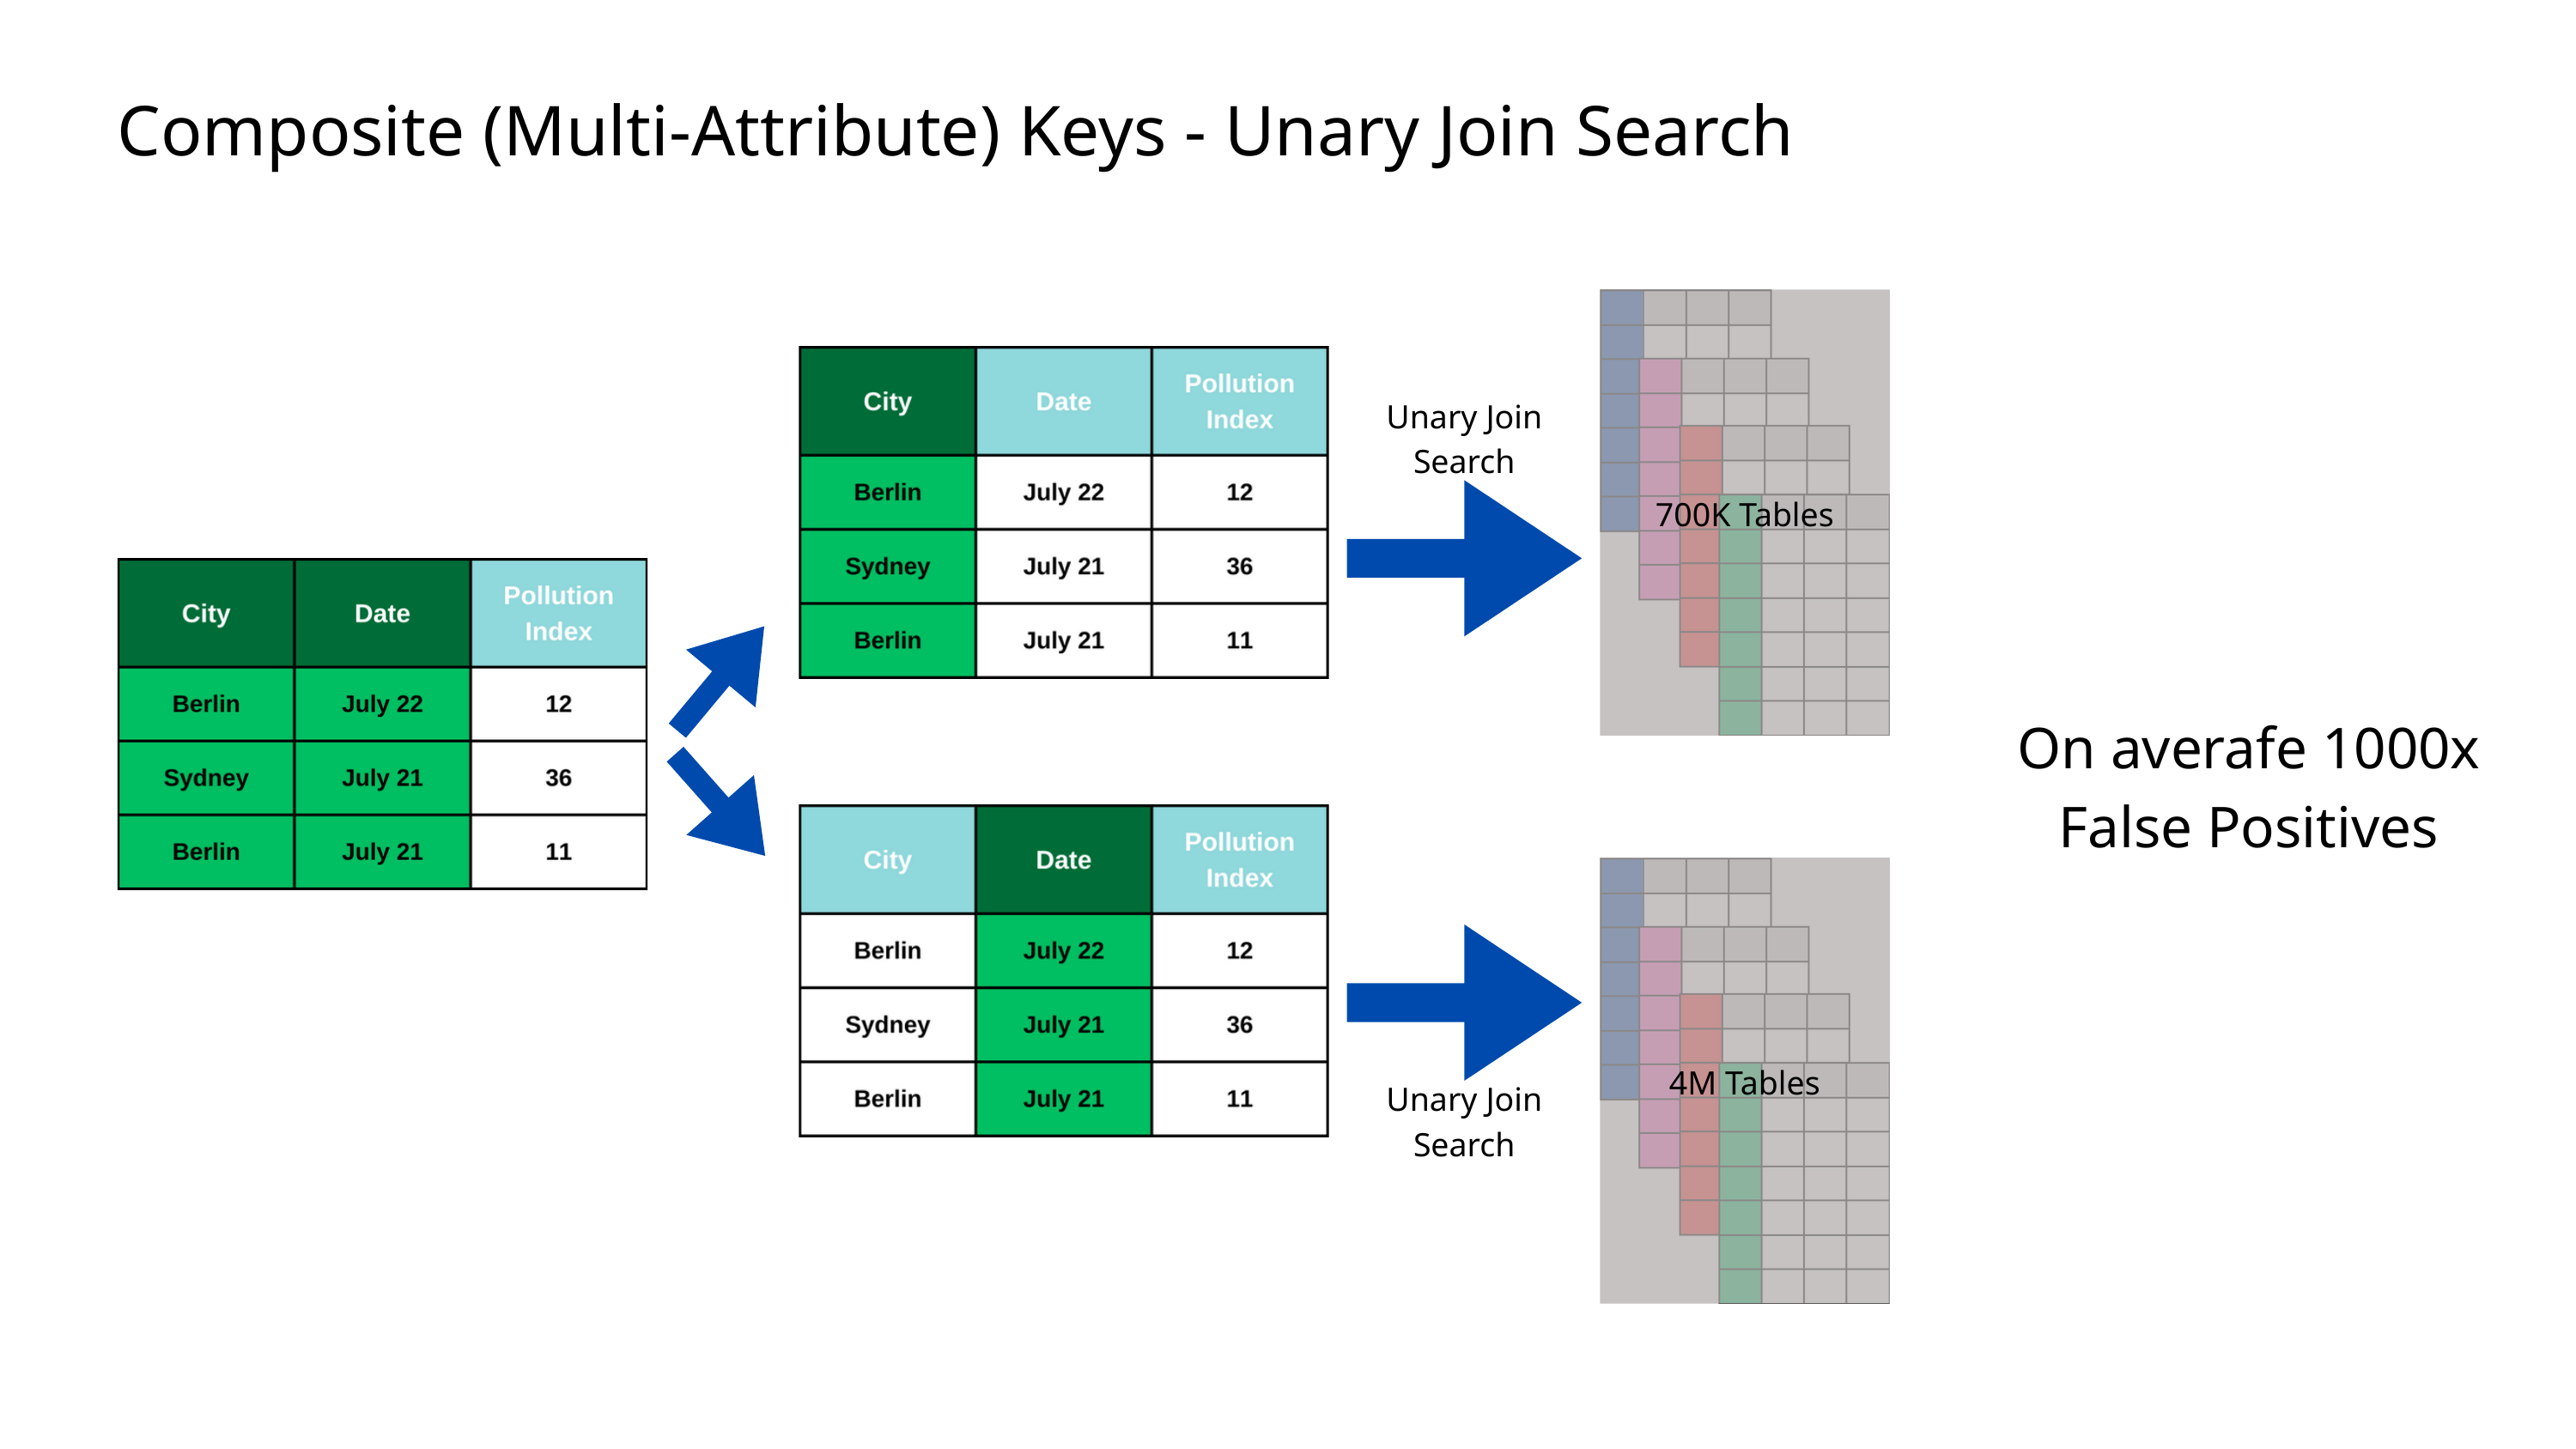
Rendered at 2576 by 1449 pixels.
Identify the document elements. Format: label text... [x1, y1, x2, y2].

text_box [1600, 289, 1891, 736]
text_box Unary Join Search [1346, 390, 1583, 480]
text_box Unary Join Search [1346, 1086, 1583, 1163]
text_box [1600, 857, 1891, 1304]
text_box [799, 346, 1329, 679]
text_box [1346, 924, 1583, 1082]
text_box On averafe 1000x False Positives [1959, 701, 2538, 859]
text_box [652, 759, 788, 851]
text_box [1346, 480, 1583, 637]
text_box Composite (Multi-Attribute) Keys - Unary Join Search [50, 72, 1862, 169]
text_box [117, 558, 648, 890]
text_box [799, 804, 1329, 1137]
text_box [653, 633, 789, 724]
